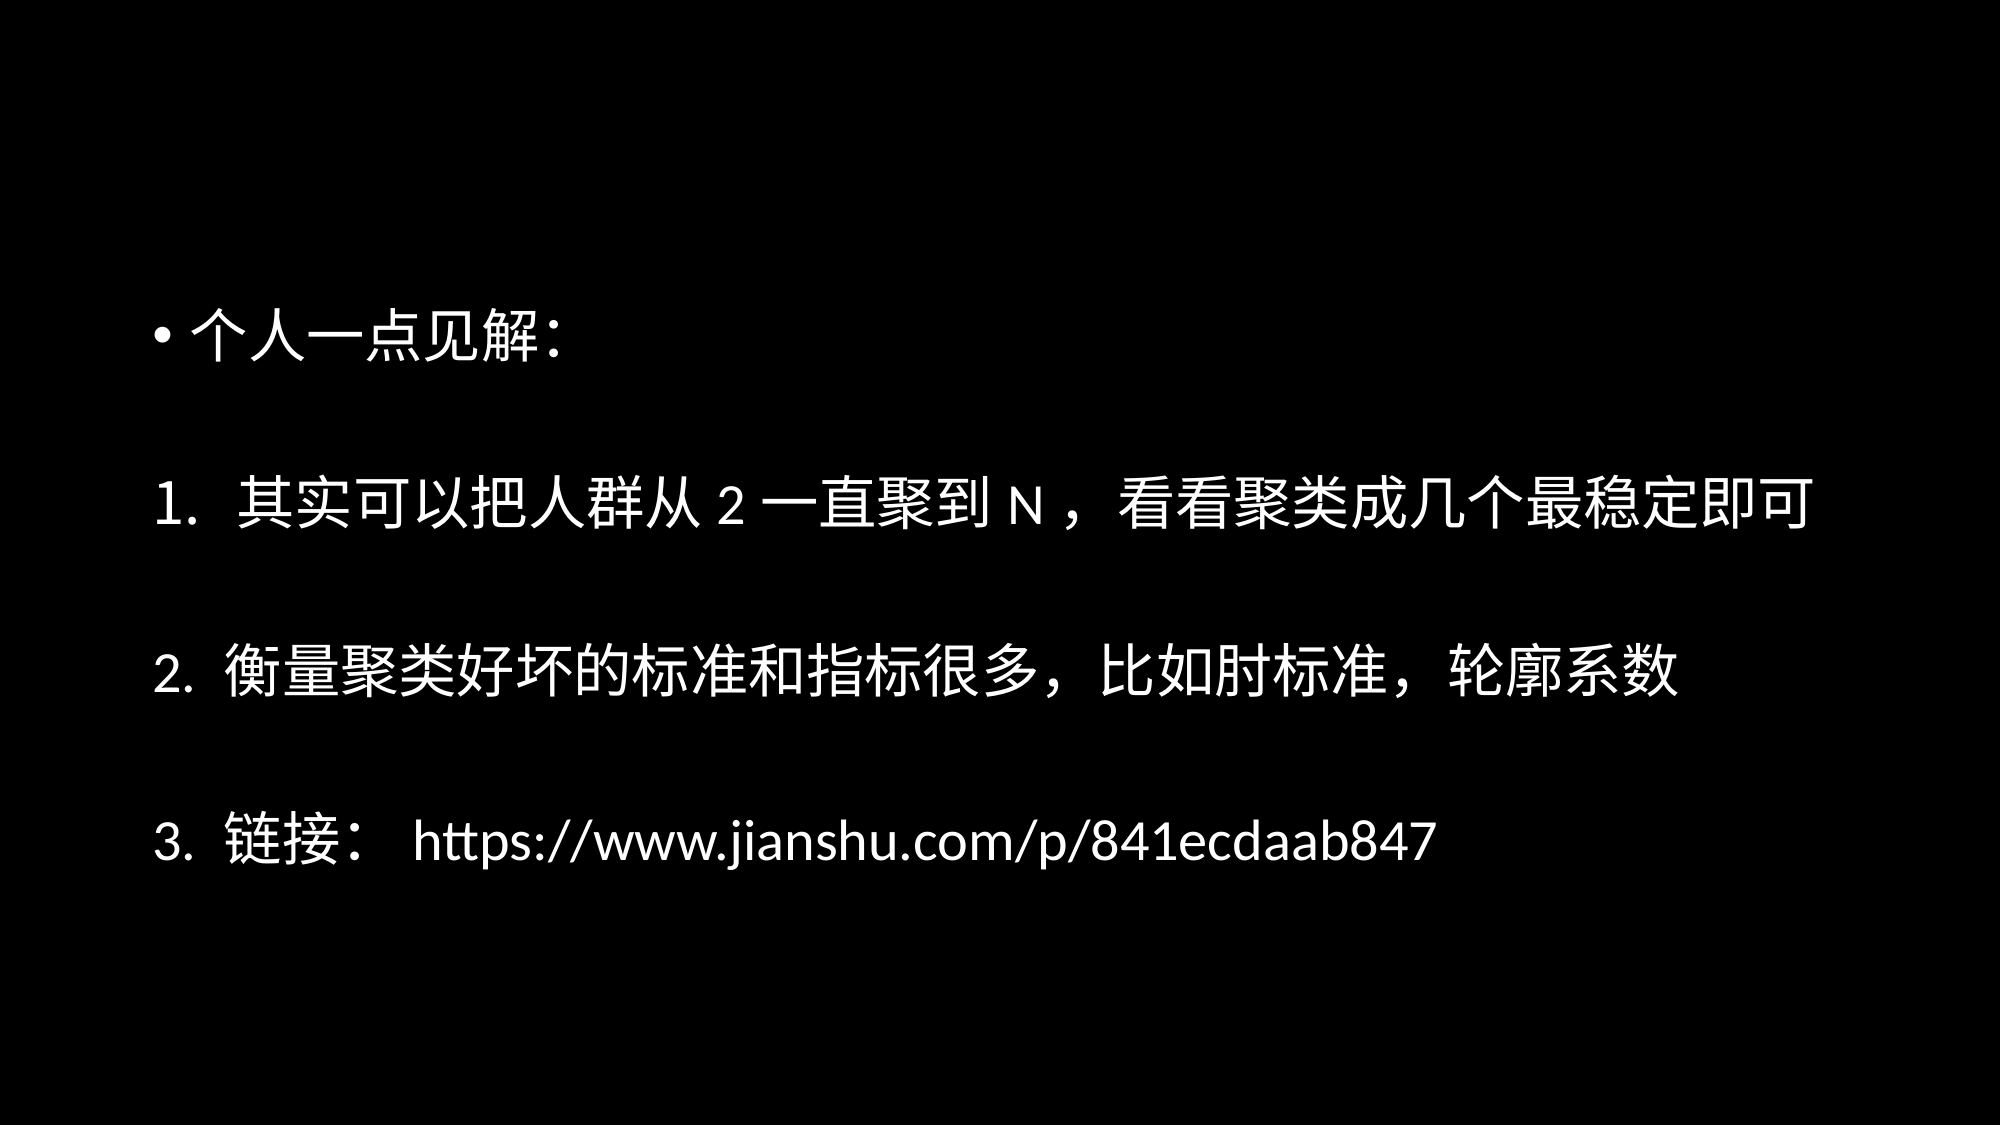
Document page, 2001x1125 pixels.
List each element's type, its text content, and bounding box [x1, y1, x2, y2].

list 个人一点见解： 其实可以把人群从2一直聚到N，看看聚类成几个最稳定即可 2. 衡量聚类好坏的标准和指标很多，比如肘标准，轮廓系数 3. 链接：https://www.jianshu.com/p/841ecdaab847 [137, 299, 1863, 1014]
